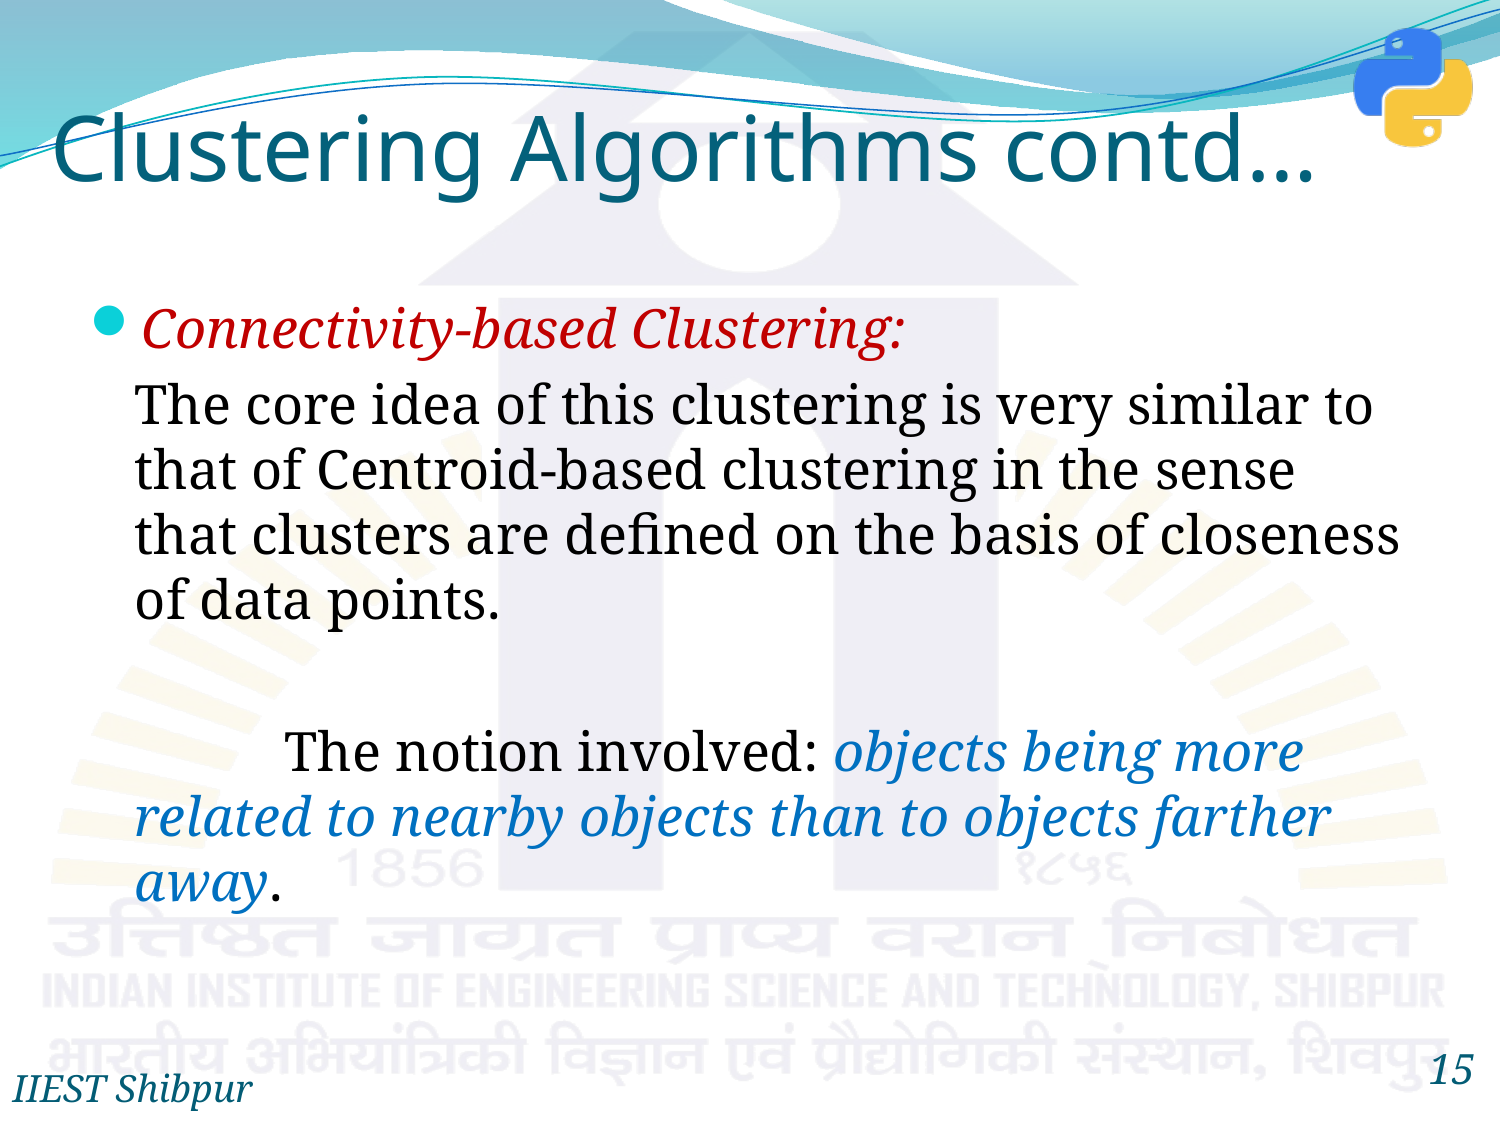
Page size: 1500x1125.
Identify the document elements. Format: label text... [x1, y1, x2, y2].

title Clustering Algorithms contd… [50, 0, 1425, 200]
list Connectivity-based Clustering: The core idea of this clustering is very similar to that of Centroid-based clustering in the sense that clusters are defined on the basis of closeness of data points. The notion involved: objects being more related to nearby objects than to objects farther away. [75, 287, 1425, 1038]
footer IIEST Shibpur [12, 1050, 563, 1110]
picture [1337, 12, 1488, 163]
slide_number 15 [1350, 1040, 1475, 1100]
